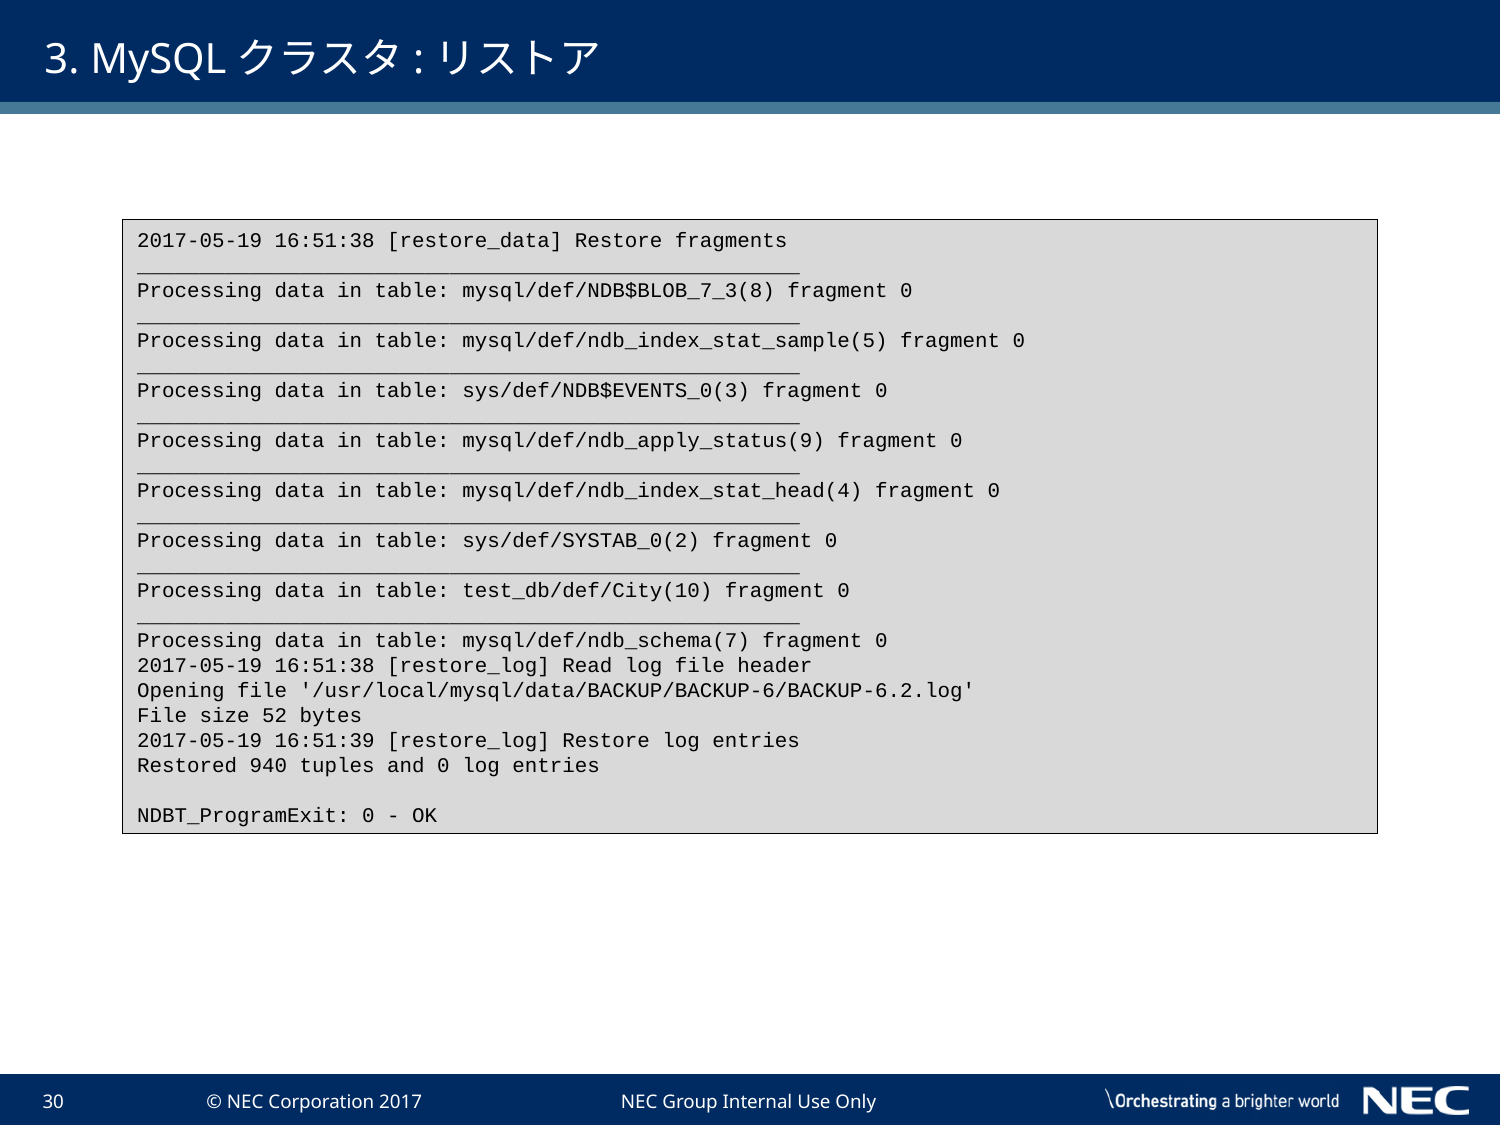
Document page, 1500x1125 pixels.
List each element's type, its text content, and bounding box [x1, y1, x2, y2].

picture [0, 0, 1500, 114]
picture [0, 1074, 1500, 1125]
title 3. MySQLクラスタ:リストア [29, 18, 1471, 96]
text_box 2017-05-19 16:51:38 [restore_data] Restore fragments _____________________________________________________ Processing data in table: mysql/def/NDB$BLOB_7_3(8) fragment 0 _____________________________________________________ Processing data in table: mysql/def/ndb_index_stat_sample(5) fragment 0 _____________________________________________________ Processing data in table: sys/def/NDB$EVENTS_0(3) fragment 0 _____________________________________________________ Processing data in table: mysql/def/ndb_apply_status(9) fragment 0 _____________________________________________________ Processing data in table: mysql/def/ndb_index_stat_head(4) fragment 0 _____________________________________________________ Processing data in table: sys/def/SYSTAB_0(2) fragment 0 _____________________________________________________ Processing data in table: test_db/def/City(10) fragment 0 _____________________________________________________ Processing data in table: mysql/def/ndb_schema(7) fragment 0 2017-05-19 16:51:38 [restore_log] Read log file header Opening file '/usr/local/mysql/data/BACKUP/BACKUP-6/BACKUP-6.2.log' File size 52 bytes 2017-05-19 16:51:39 [restore_log] Restore log entries Restored 940 tuples and 0 log entries NDBT_ProgramExit: 0 - OK [122, 219, 1378, 834]
list [29, 137, 1471, 1059]
